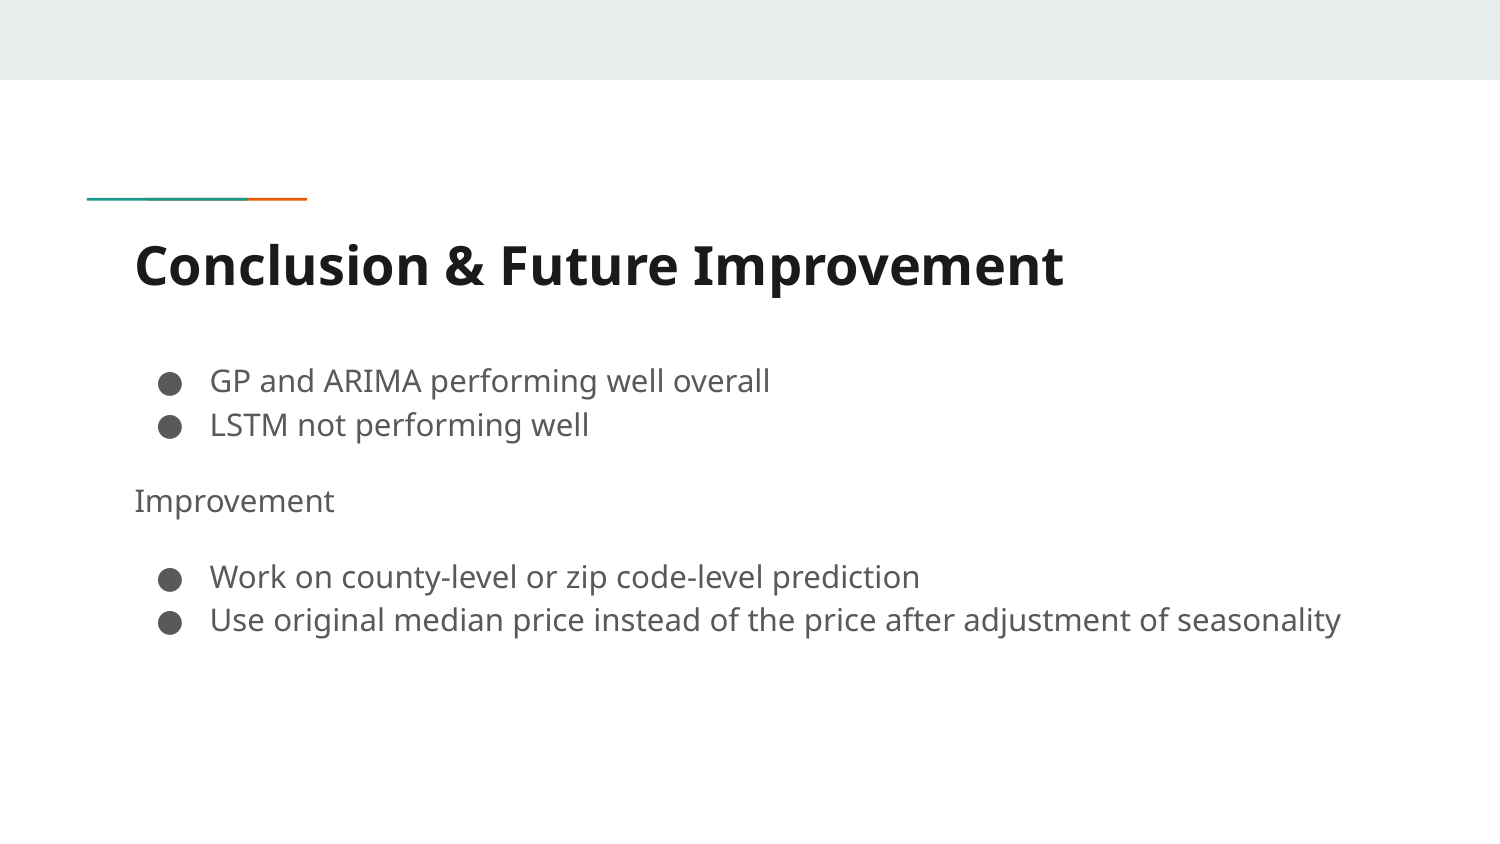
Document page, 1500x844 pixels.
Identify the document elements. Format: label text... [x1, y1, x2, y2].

list GP and ARIMA performing well overall LSTM not performing well Improvement Work on county-level or zip code-level prediction Use original median price instead of the price after adjustment of seasonality [119, 341, 1381, 712]
title Conclusion & Future Improvement [119, 216, 1381, 305]
